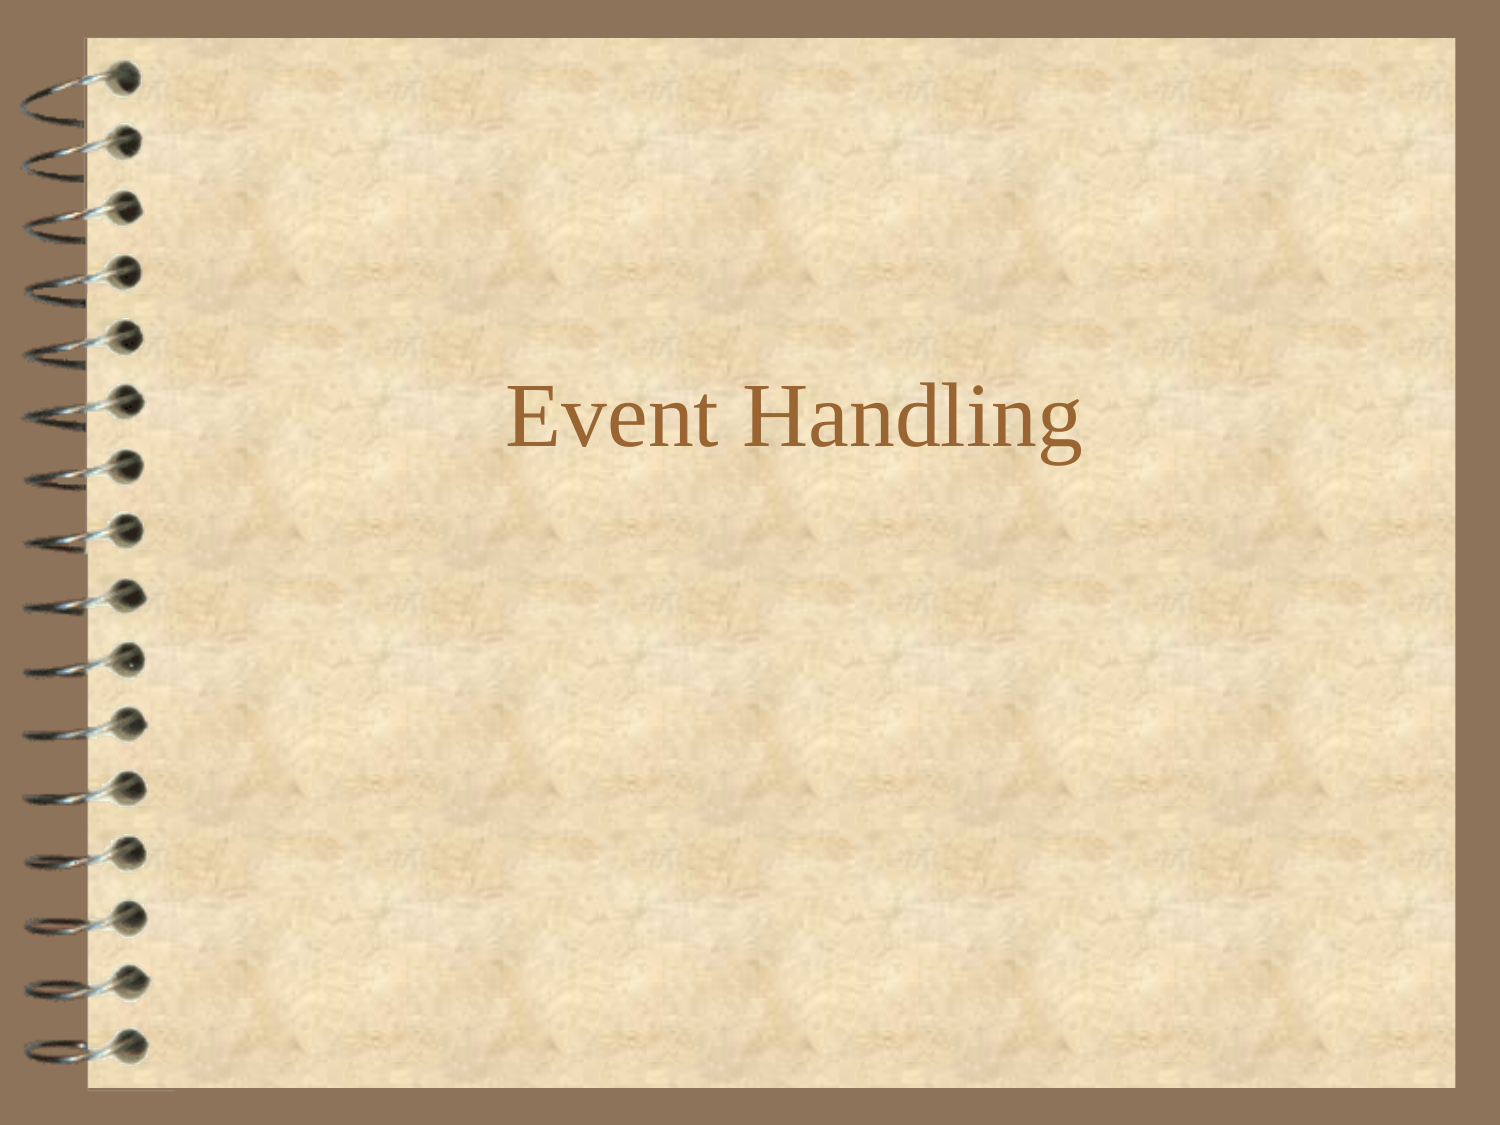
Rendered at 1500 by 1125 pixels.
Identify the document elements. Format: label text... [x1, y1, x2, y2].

picture [0, 0, 1456, 1125]
title Event Handling [157, 315, 1433, 504]
